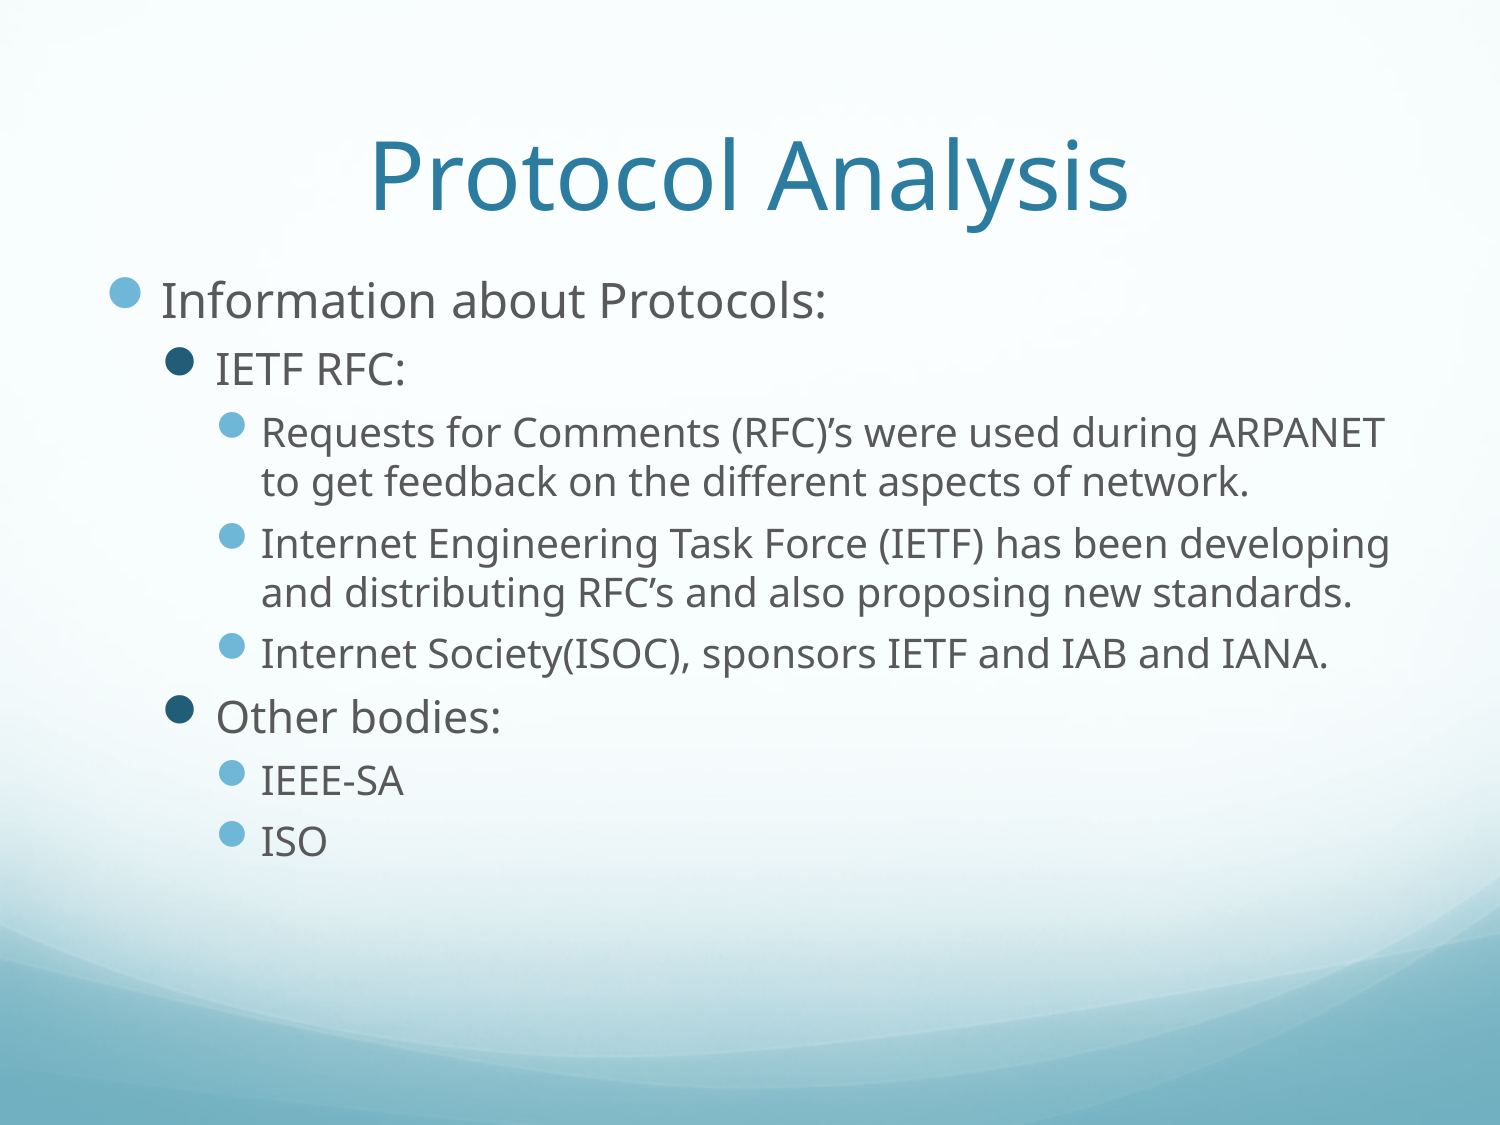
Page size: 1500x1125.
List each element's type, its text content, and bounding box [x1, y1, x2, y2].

title Protocol Analysis [90, 17, 1410, 237]
list Information about Protocols: IETF RFC: Requests for Comments (RFC)’s were used during ARPANET to get feedback on the different aspects of network. Internet Engineering Task Force (IETF) has been developing and distributing RFC’s and also proposing new standards. Internet Society(ISOC), sponsors IETF and IAB and IANA. Other bodies: IEEE-SA ISO [90, 262, 1410, 975]
